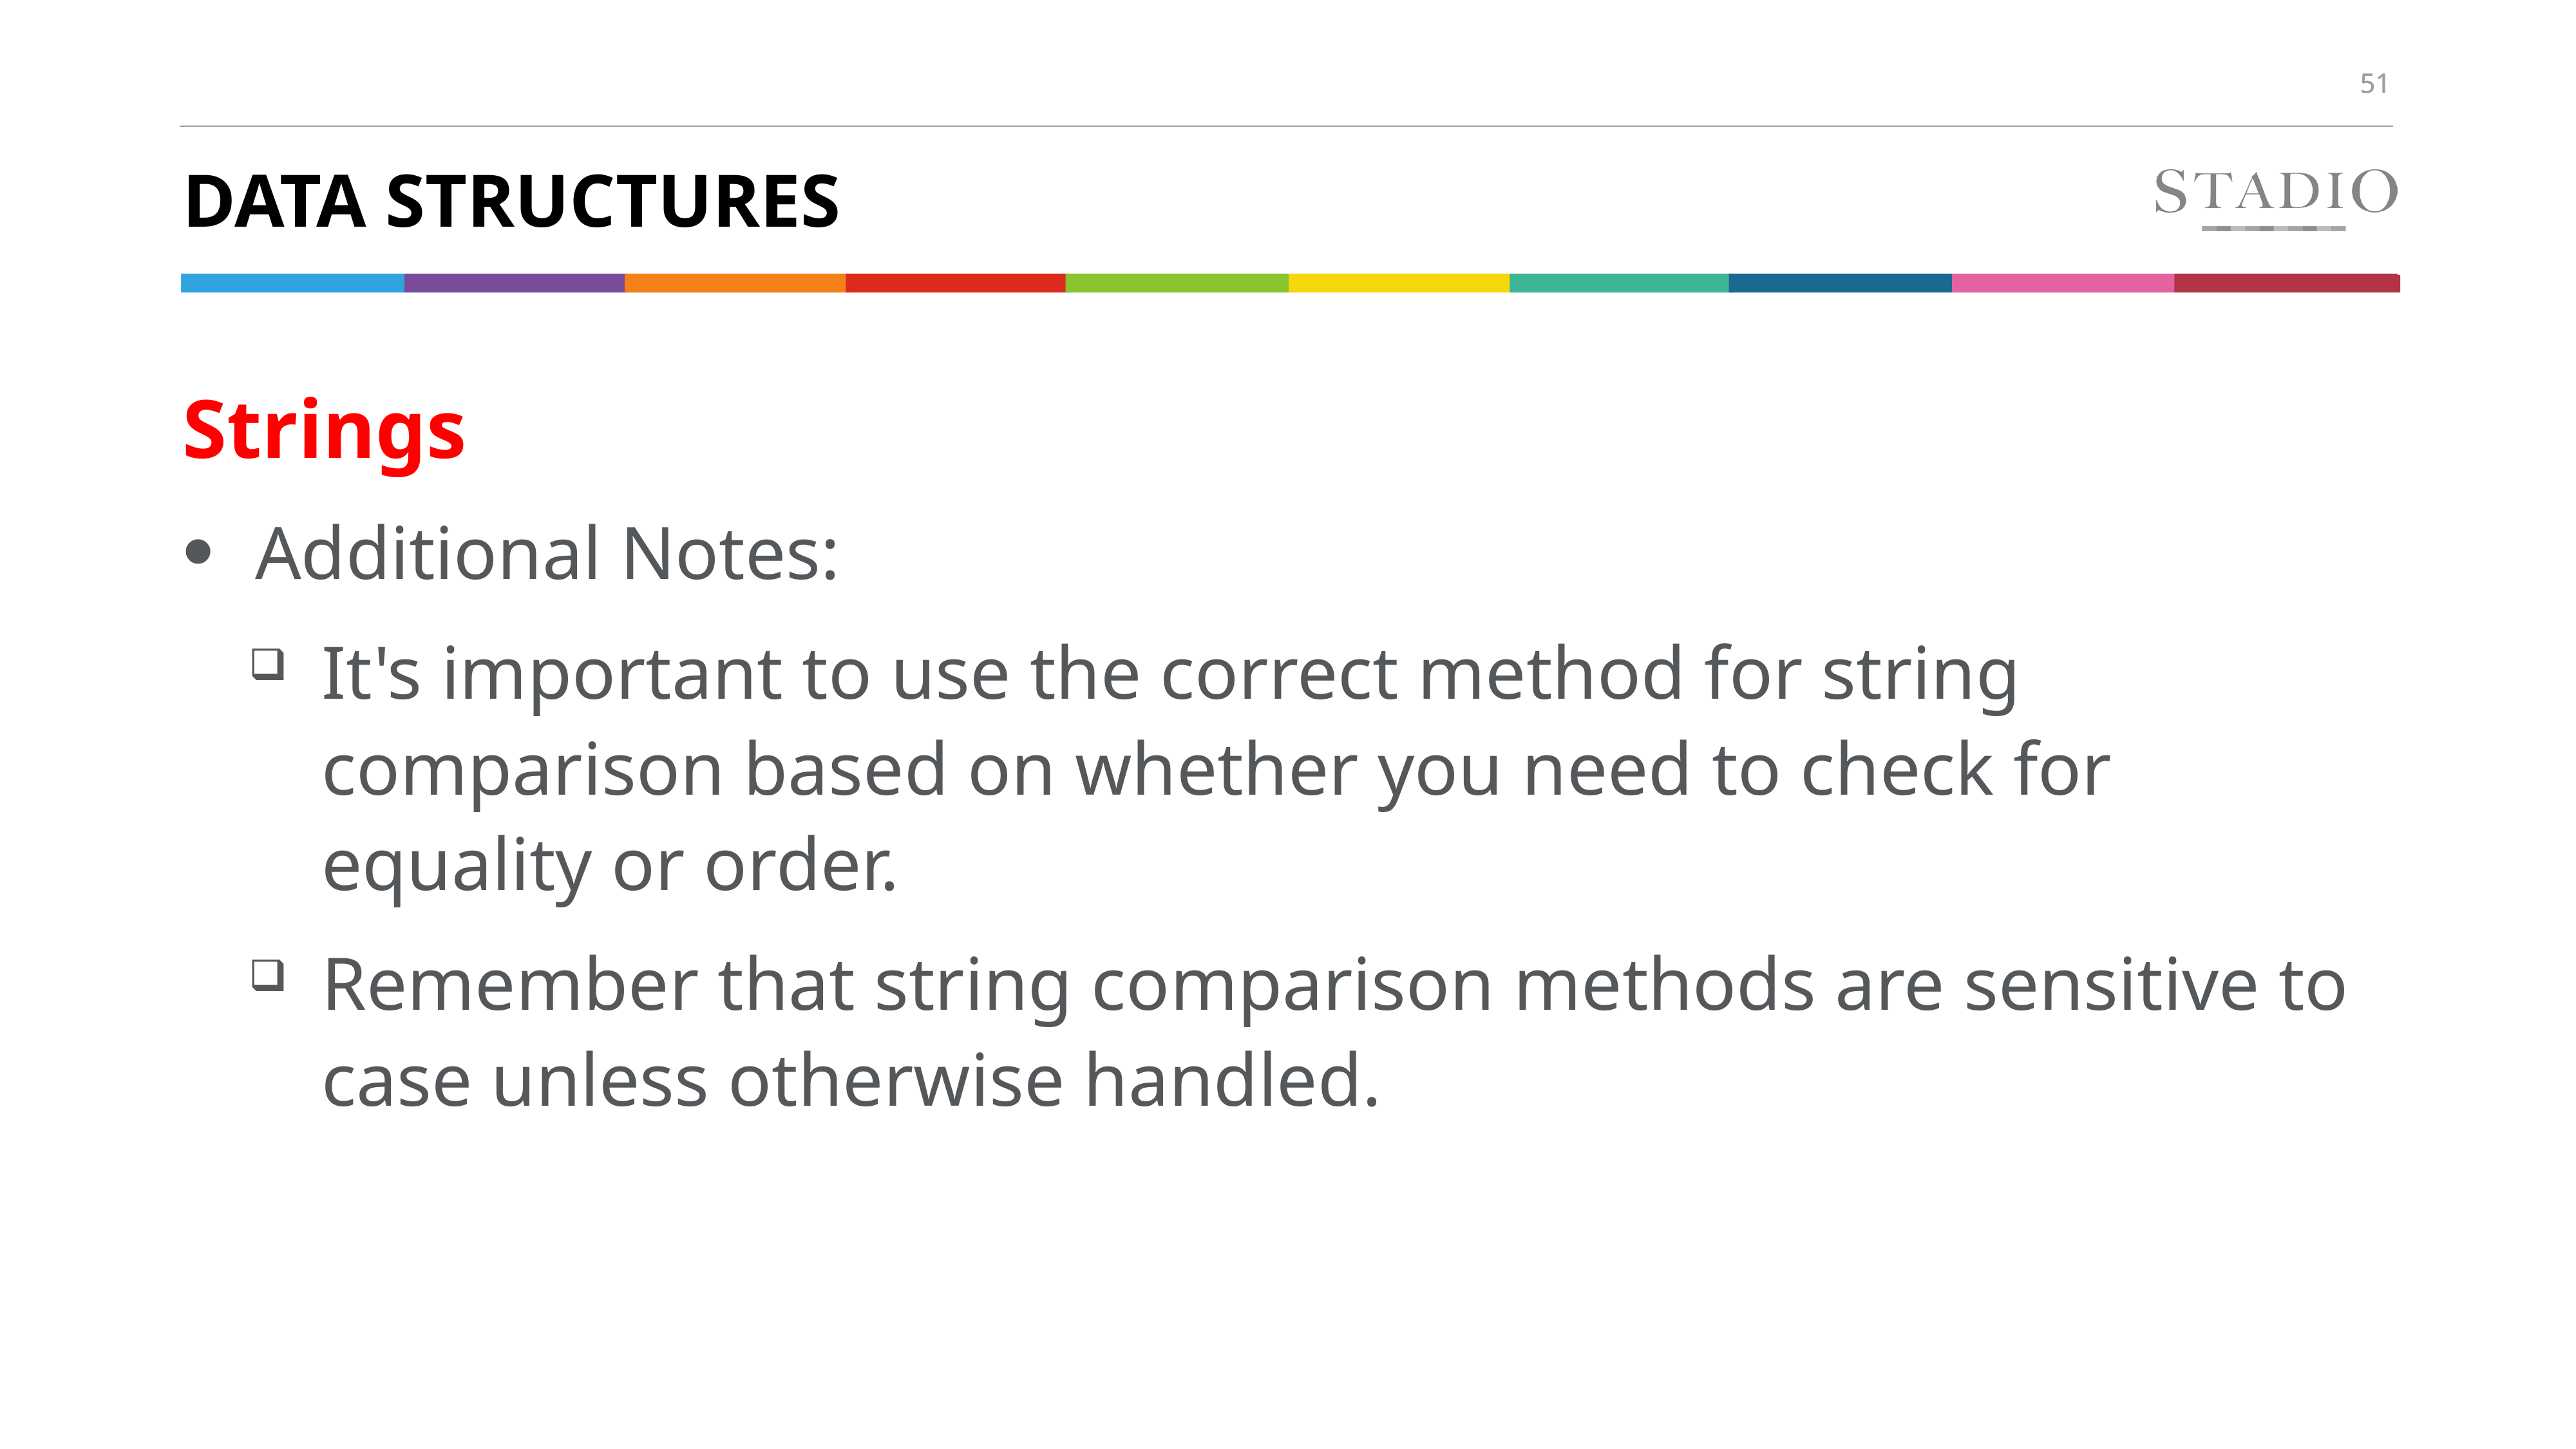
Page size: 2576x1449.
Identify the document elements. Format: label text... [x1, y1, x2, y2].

title Data structures [182, 128, 2069, 131]
picture [2112, 126, 2441, 274]
text_box [178, 131, 2398, 279]
list Strings Additional Notes: It's important to use the correct method for string comparison based on whether you need to check for equality or order. Remember that string comparison methods are sensitive to case unless otherwise handled. [182, 367, 2402, 1370]
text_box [181, 273, 2398, 293]
